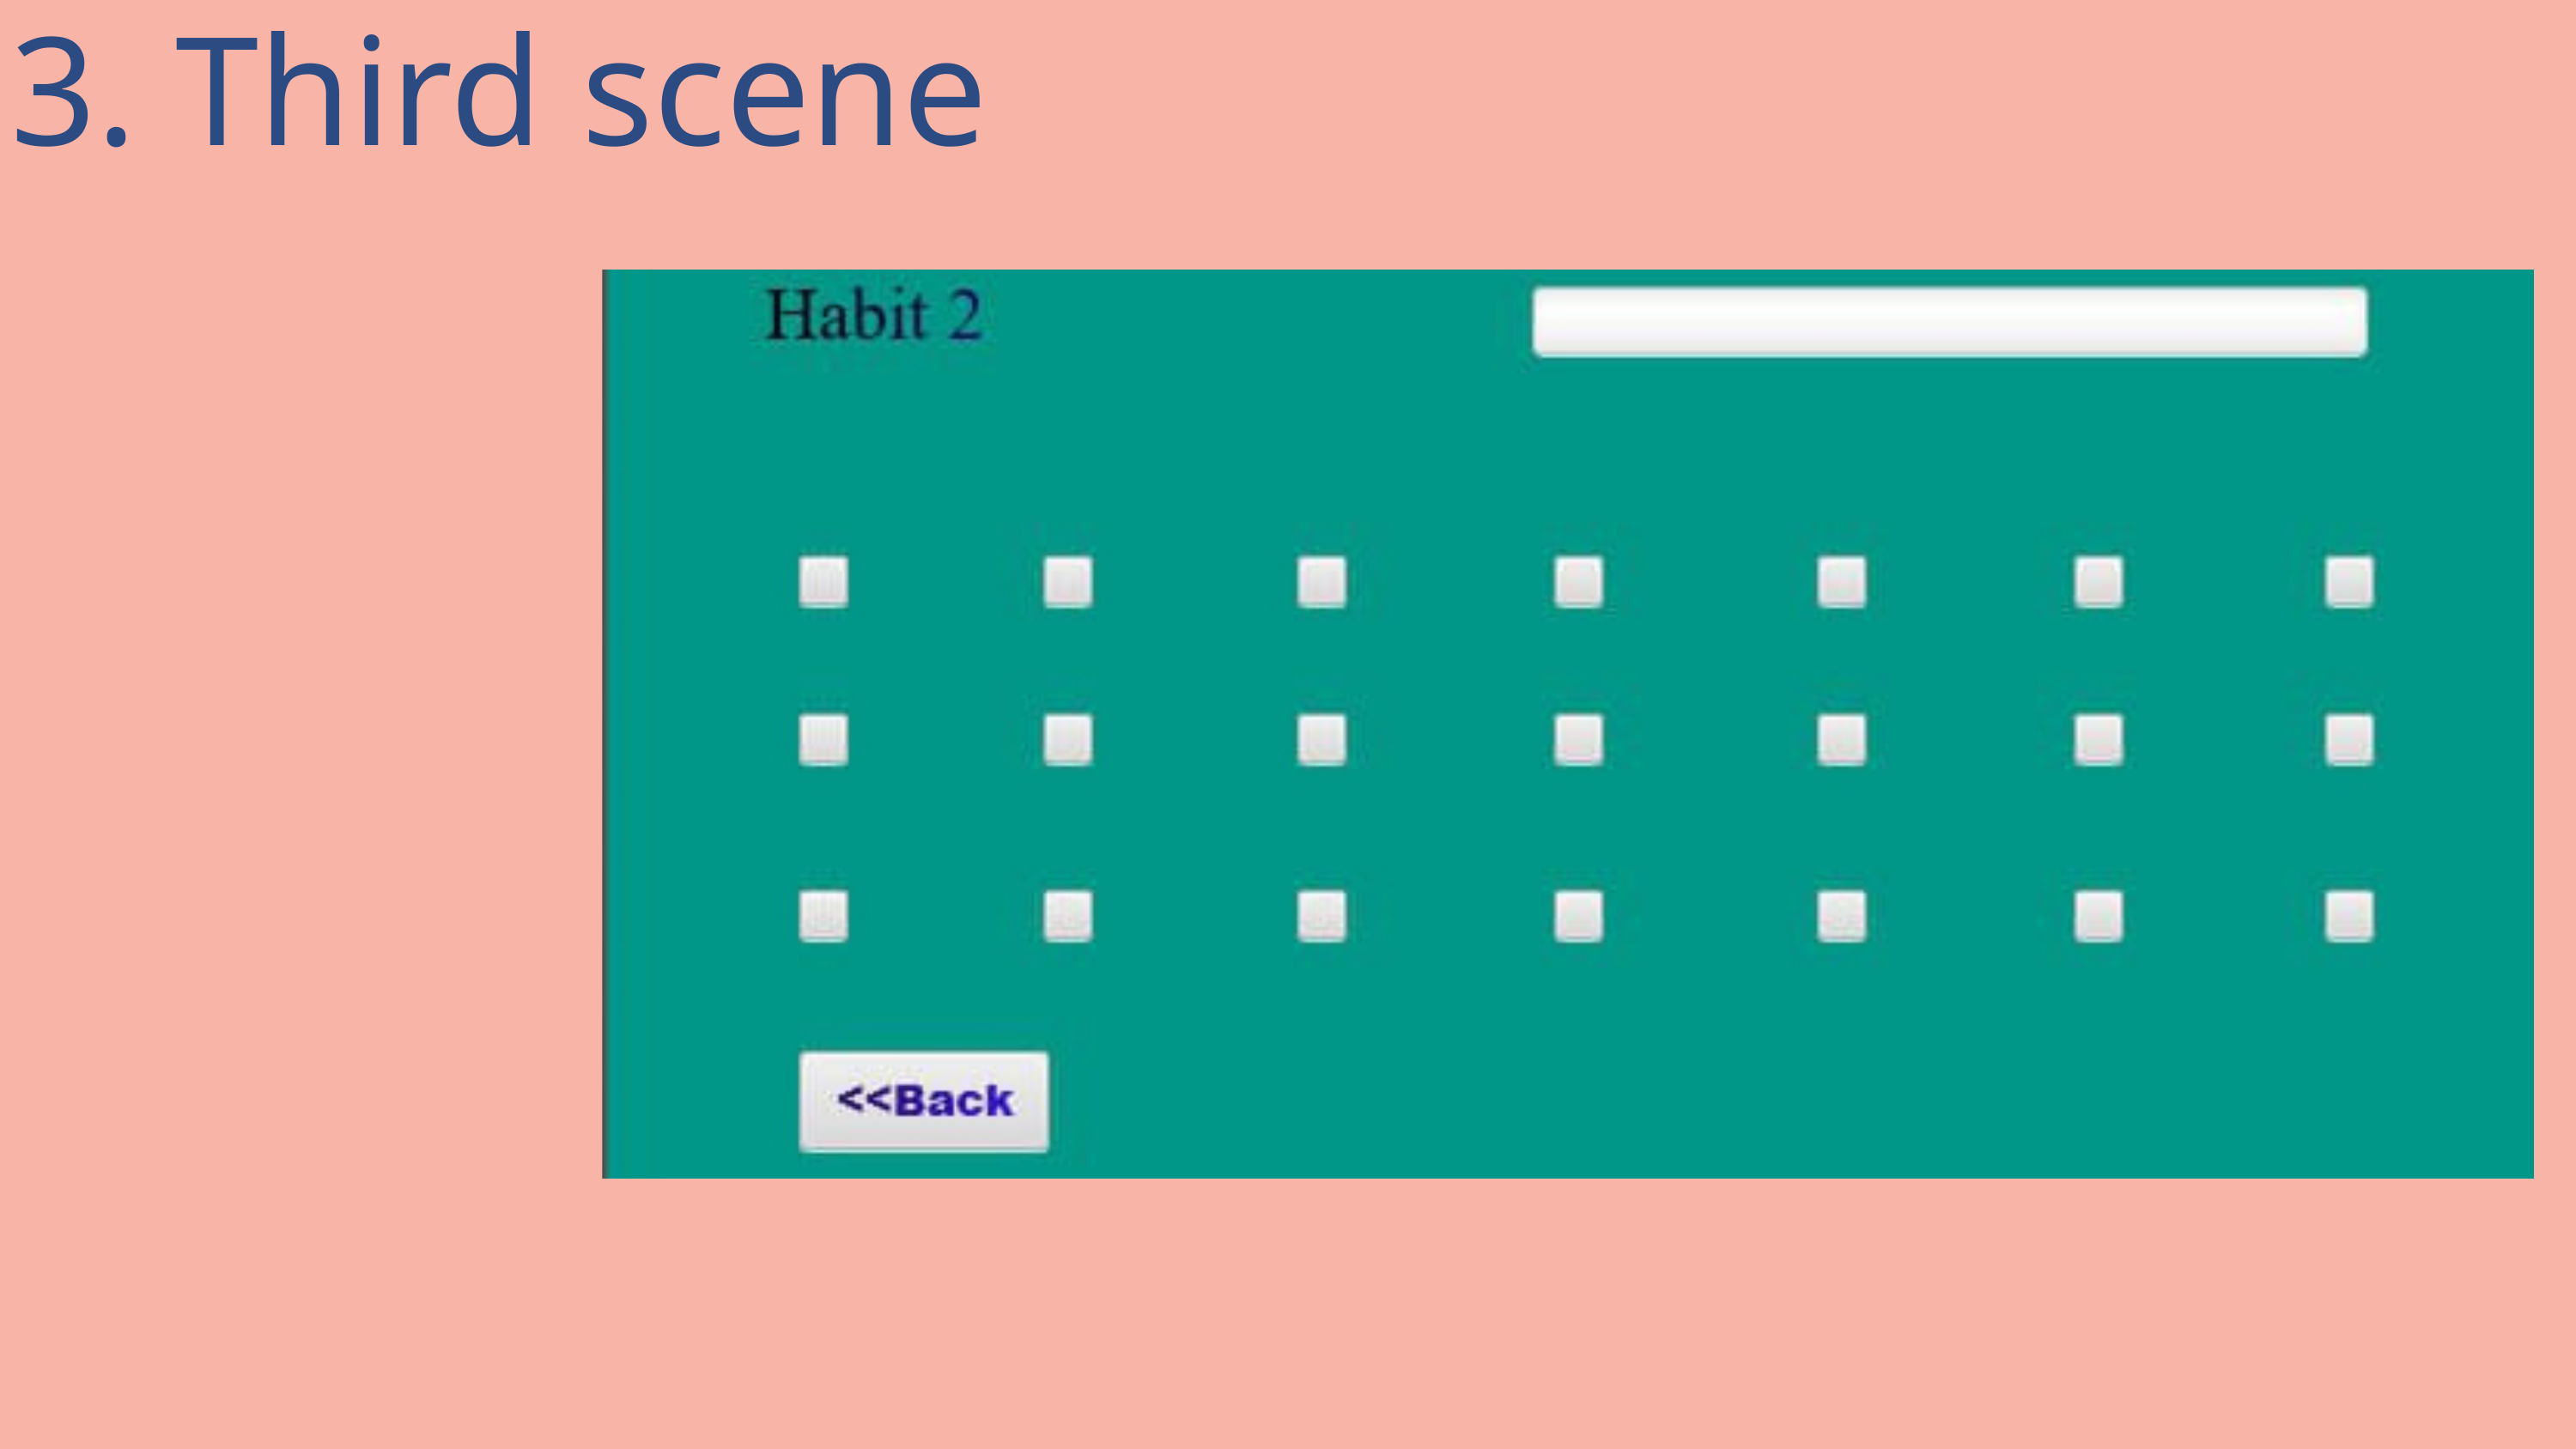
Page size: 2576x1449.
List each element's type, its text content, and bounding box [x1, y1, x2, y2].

picture [602, 270, 2535, 1179]
text_box 3. Third scene [0, 0, 1569, 176]
